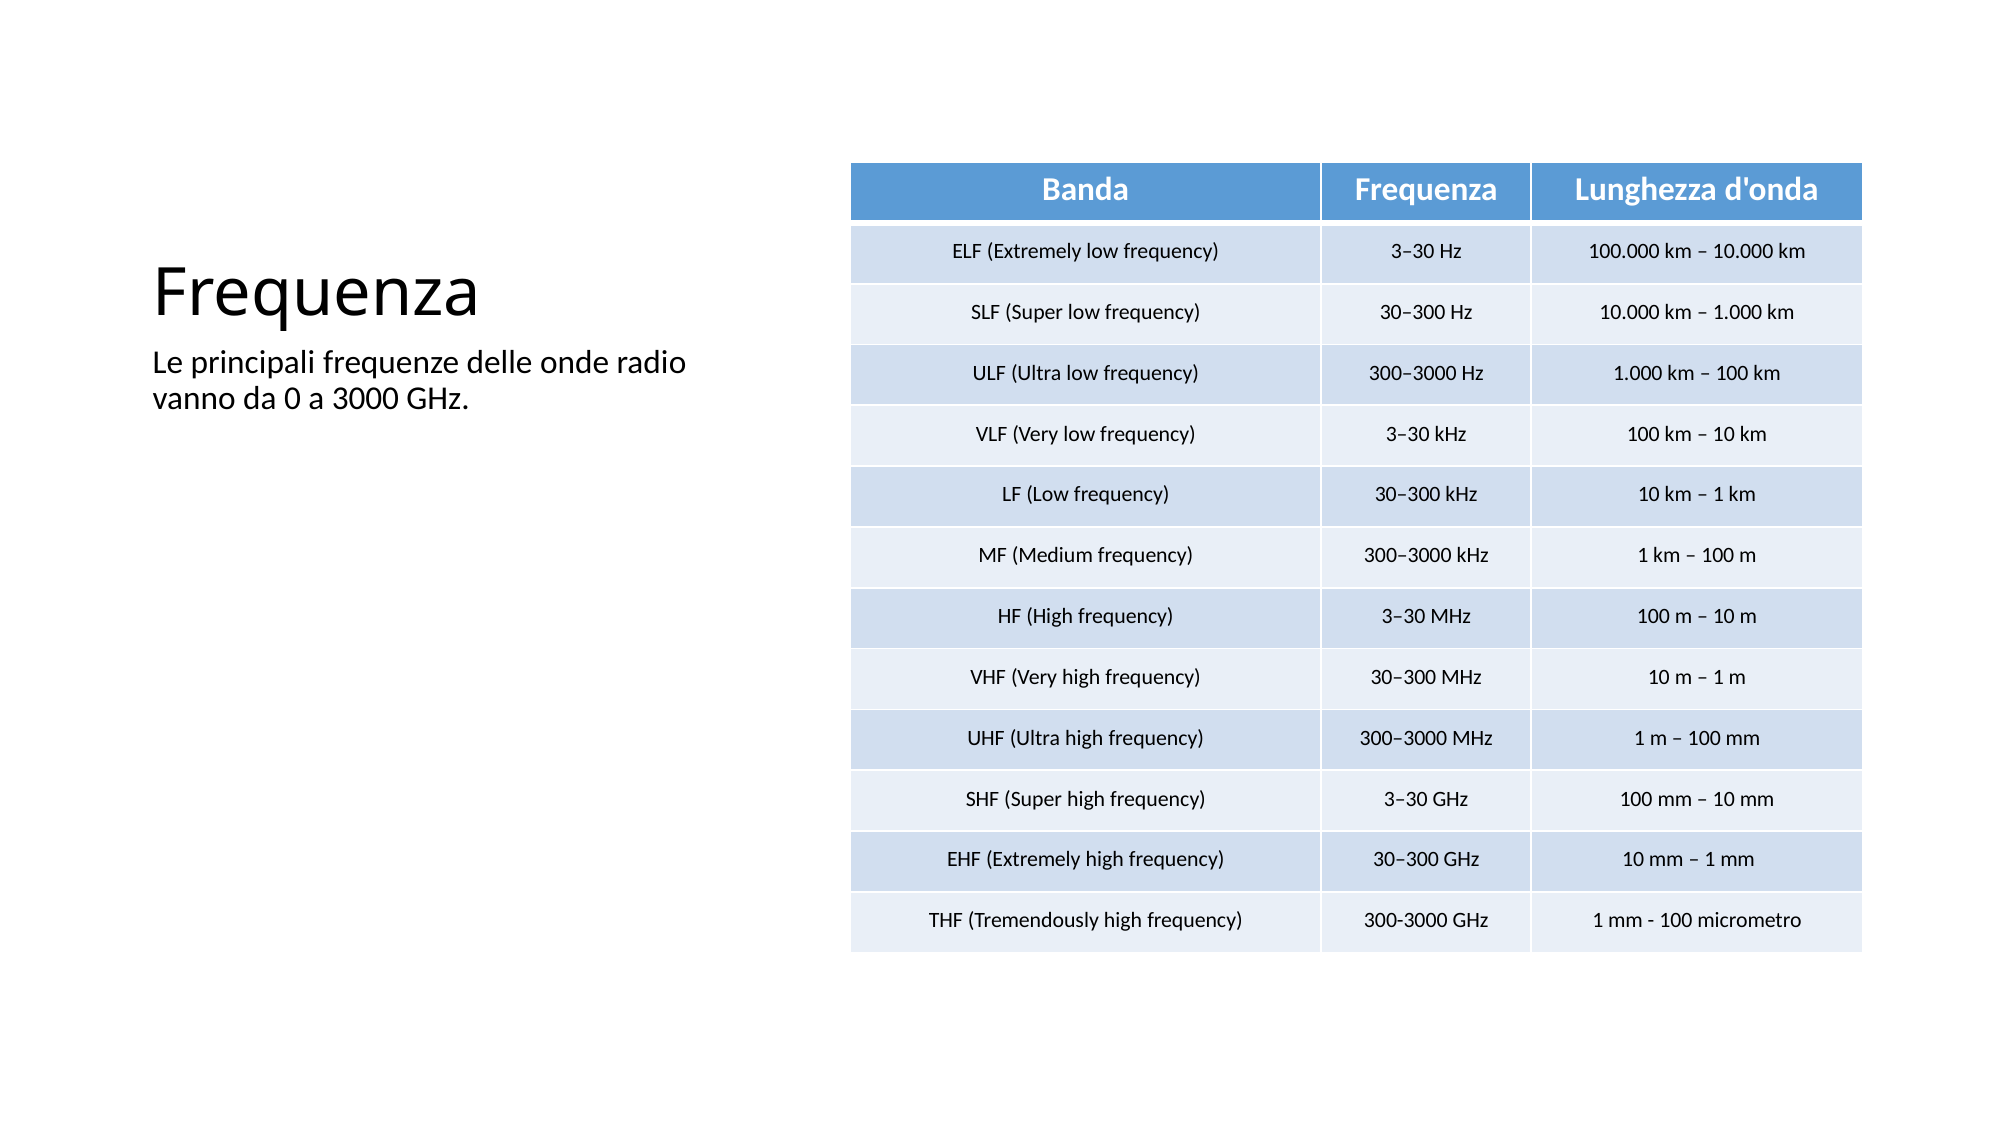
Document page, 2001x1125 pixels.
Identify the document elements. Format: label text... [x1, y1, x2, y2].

table_cell VLF (Very low frequency) [851, 406, 1320, 465]
table_cell 30–300 MHz [1322, 649, 1530, 709]
table_cell 10 km – 1 km [1532, 467, 1862, 526]
table_cell 3–30 kHz [1322, 406, 1530, 465]
table_cell EHF (Extremely high frequency) [851, 832, 1320, 891]
table_cell 30–300 Hz [1322, 285, 1530, 344]
table_cell 10 mm – 1 mm [1532, 832, 1862, 891]
table_cell ELF (Extremely low frequency) [851, 226, 1320, 283]
table_cell 100.000 km – 10.000 km [1532, 226, 1862, 283]
table_cell 300–3000 Hz [1322, 345, 1530, 404]
table_cell 1 km – 100 m [1532, 528, 1862, 587]
table_cell 300–3000 kHz [1322, 528, 1530, 587]
table_cell 100 km – 10 km [1532, 406, 1862, 465]
table_cell UHF (Ultra high frequency) [851, 710, 1320, 769]
table_header Lunghezza d'onda [1532, 163, 1862, 220]
table_cell HF (High frequency) [851, 589, 1320, 648]
table_cell 1 m – 100 mm [1532, 710, 1862, 769]
table_cell 3–30 Hz [1322, 226, 1530, 283]
table_cell LF (Low frequency) [851, 467, 1320, 526]
table_cell 100 m – 10 m [1532, 589, 1862, 648]
table_cell SLF (Super low frequency) [851, 285, 1320, 344]
table_cell THF (Tremendously high frequency) [851, 893, 1320, 952]
table_header Frequenza [1322, 163, 1530, 220]
table_header Banda [851, 163, 1320, 220]
table_cell 3–30 MHz [1322, 589, 1530, 648]
table_cell 1 mm - 100 micrometro [1532, 893, 1862, 952]
table_cell 30–300 kHz [1322, 467, 1530, 526]
table_cell 300–3000 MHz [1322, 710, 1530, 769]
table_cell 1.000 km – 100 km [1532, 345, 1862, 404]
table_cell 30–300 GHz [1322, 832, 1530, 891]
table_cell 100 mm – 10 mm [1532, 771, 1862, 830]
table_cell 10 m – 1 m [1532, 649, 1862, 709]
table_cell 3–30 GHz [1322, 771, 1530, 830]
table_cell 10.000 km – 1.000 km [1532, 285, 1862, 344]
table_cell MF (Medium frequency) [851, 528, 1320, 587]
table_cell 300-3000 GHz [1322, 893, 1530, 952]
list Le principali frequenze delle onde radio vanno da 0 a 3000 GHz. [137, 337, 783, 963]
table_cell ULF (Ultra low frequency) [851, 345, 1320, 404]
table_cell SHF (Super high frequency) [851, 771, 1320, 830]
title Frequenza [137, 75, 783, 337]
table_cell VHF (Very high frequency) [851, 649, 1320, 709]
